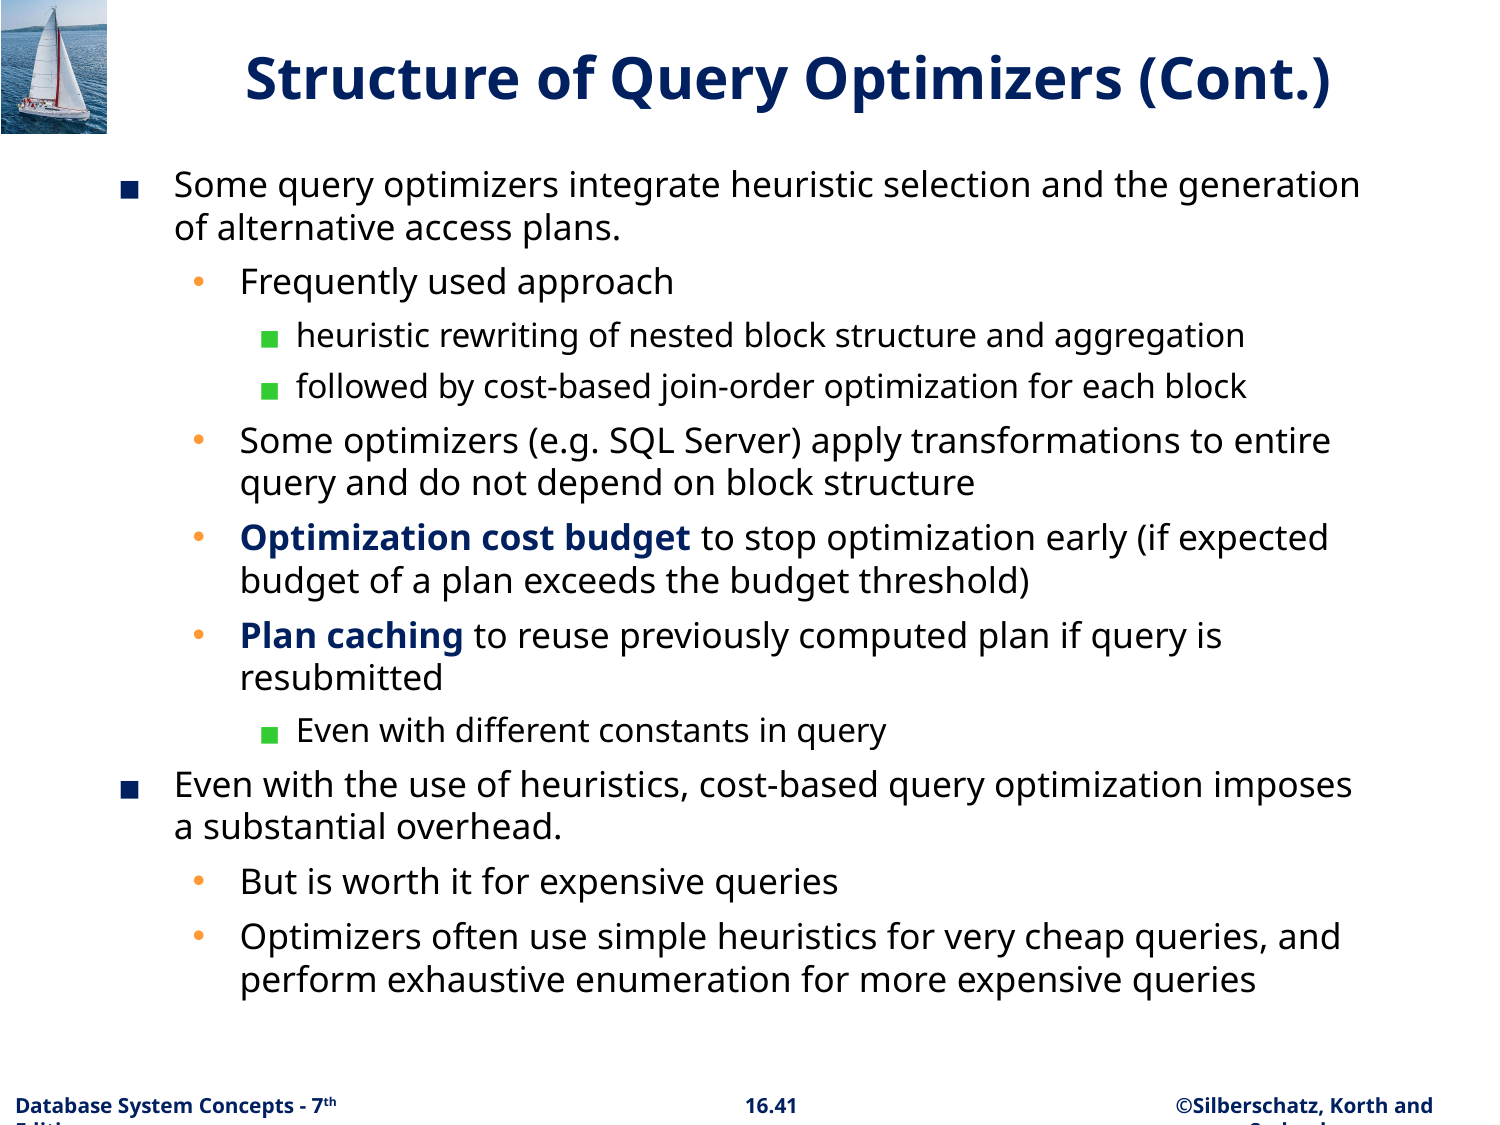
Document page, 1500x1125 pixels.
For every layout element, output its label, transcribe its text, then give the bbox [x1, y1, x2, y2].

title Structure of Query Optimizers (Cont.) [126, 19, 1451, 120]
picture [1, 0, 107, 134]
list Some query optimizers integrate heuristic selection and the generation of alternative access plans. Frequently used approach heuristic rewriting of nested block structure and aggregation followed by cost-based join-order optimization for each block Some optimizers (e.g. SQL Server) apply transformations to entire query and do not depend on block structure Optimization cost budget to stop optimization early (if expected budget of a plan exceeds the budget threshold) Plan caching to reuse previously computed plan if query is resubmitted Even with different constants in query Even with the use of heuristics, cost-based query optimization imposes a substantial overhead. But is worth it for expensive queries Optimizers often use simple heuristics for very cheap queries, and perform exhaustive enumeration for more expensive queries [102, 154, 1380, 1062]
